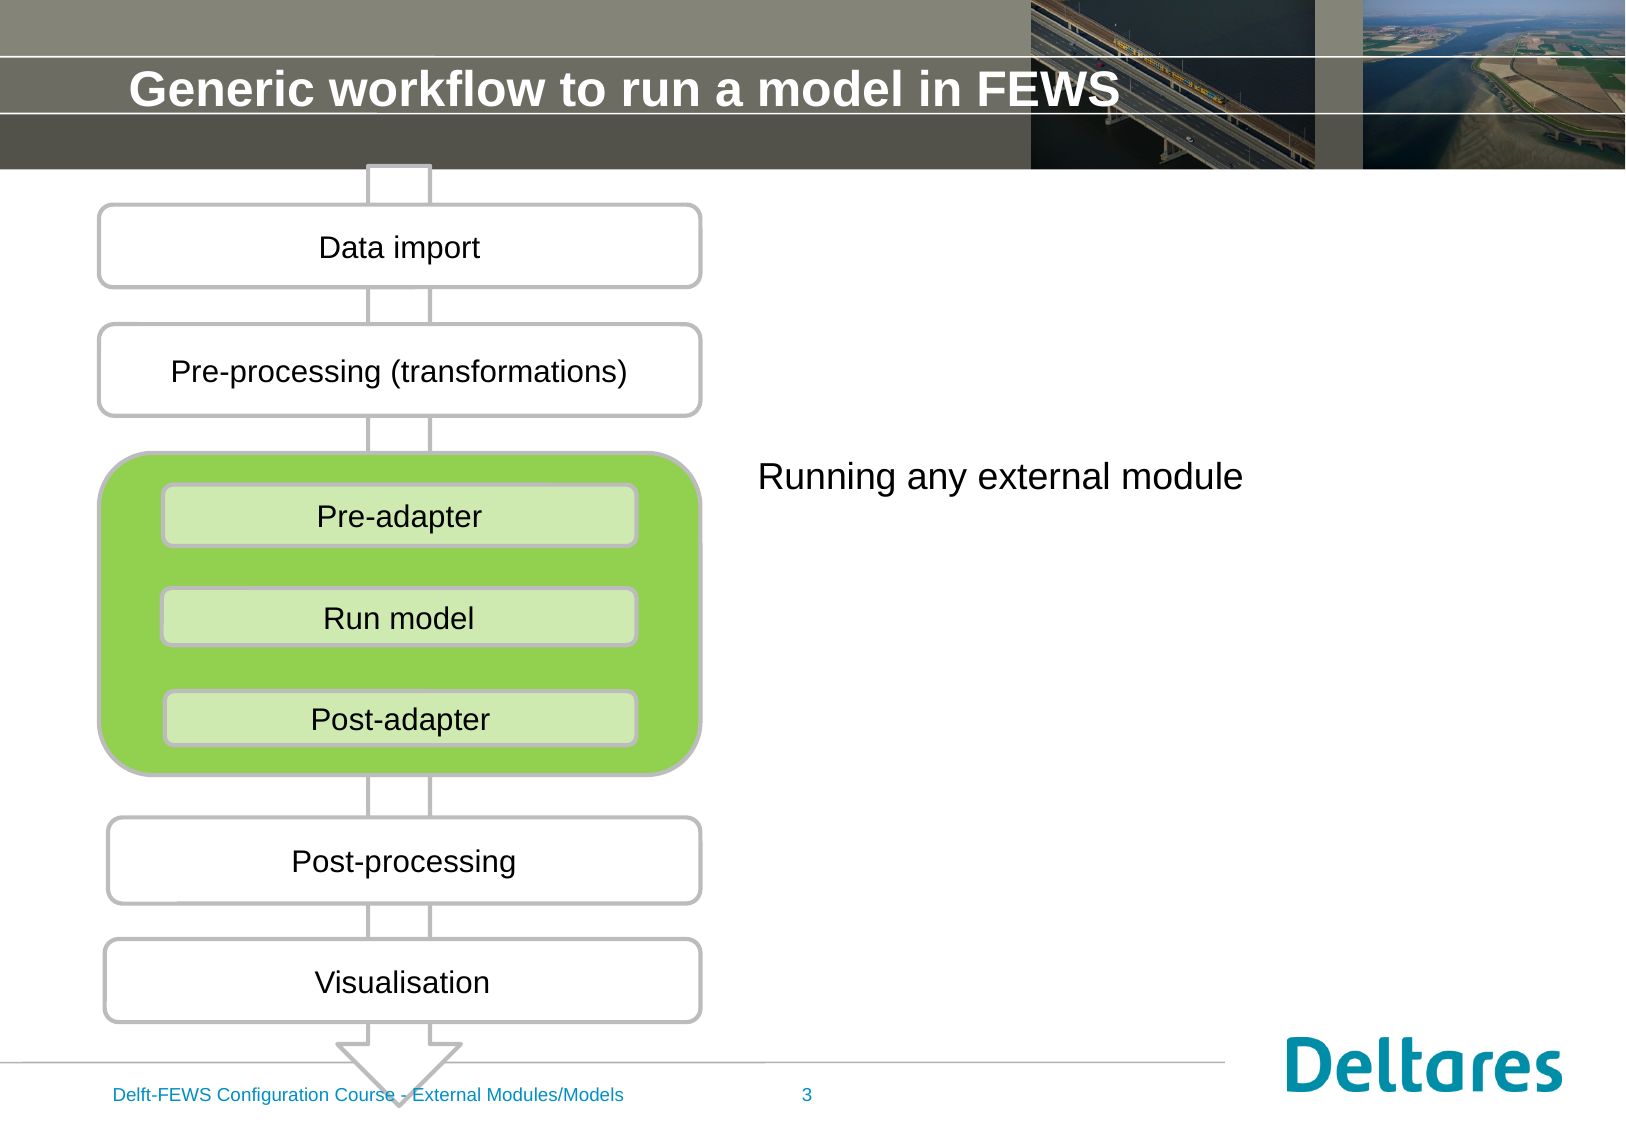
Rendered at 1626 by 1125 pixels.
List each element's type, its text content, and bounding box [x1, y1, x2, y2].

text_box [366, 418, 433, 450]
text_box Visualisation [102, 936, 703, 1025]
picture [1031, 0, 1315, 56]
text_box Pre-adapter [160, 482, 639, 549]
text_box Post-processing [105, 815, 703, 906]
picture [1363, 0, 1626, 171]
slide_number 3 [735, 1085, 813, 1125]
text_box Data import [96, 202, 703, 290]
text_box [366, 906, 433, 936]
text_box Run model [159, 585, 639, 648]
text_box Pre-processing (transformations) [96, 321, 703, 418]
text_box [366, 778, 433, 815]
picture [1031, 161, 1315, 169]
text_box Running any external module [757, 451, 1598, 1125]
text_box [96, 450, 703, 778]
text_box [366, 290, 433, 322]
title Generic workflow to run a model in FEWS [113, 60, 1507, 161]
text_box [335, 1025, 463, 1085]
text_box Post-adapter [162, 688, 639, 748]
footer Delft-FEWS Configuration Course - External Modules/Models [112, 1085, 735, 1125]
text_box [366, 163, 433, 202]
